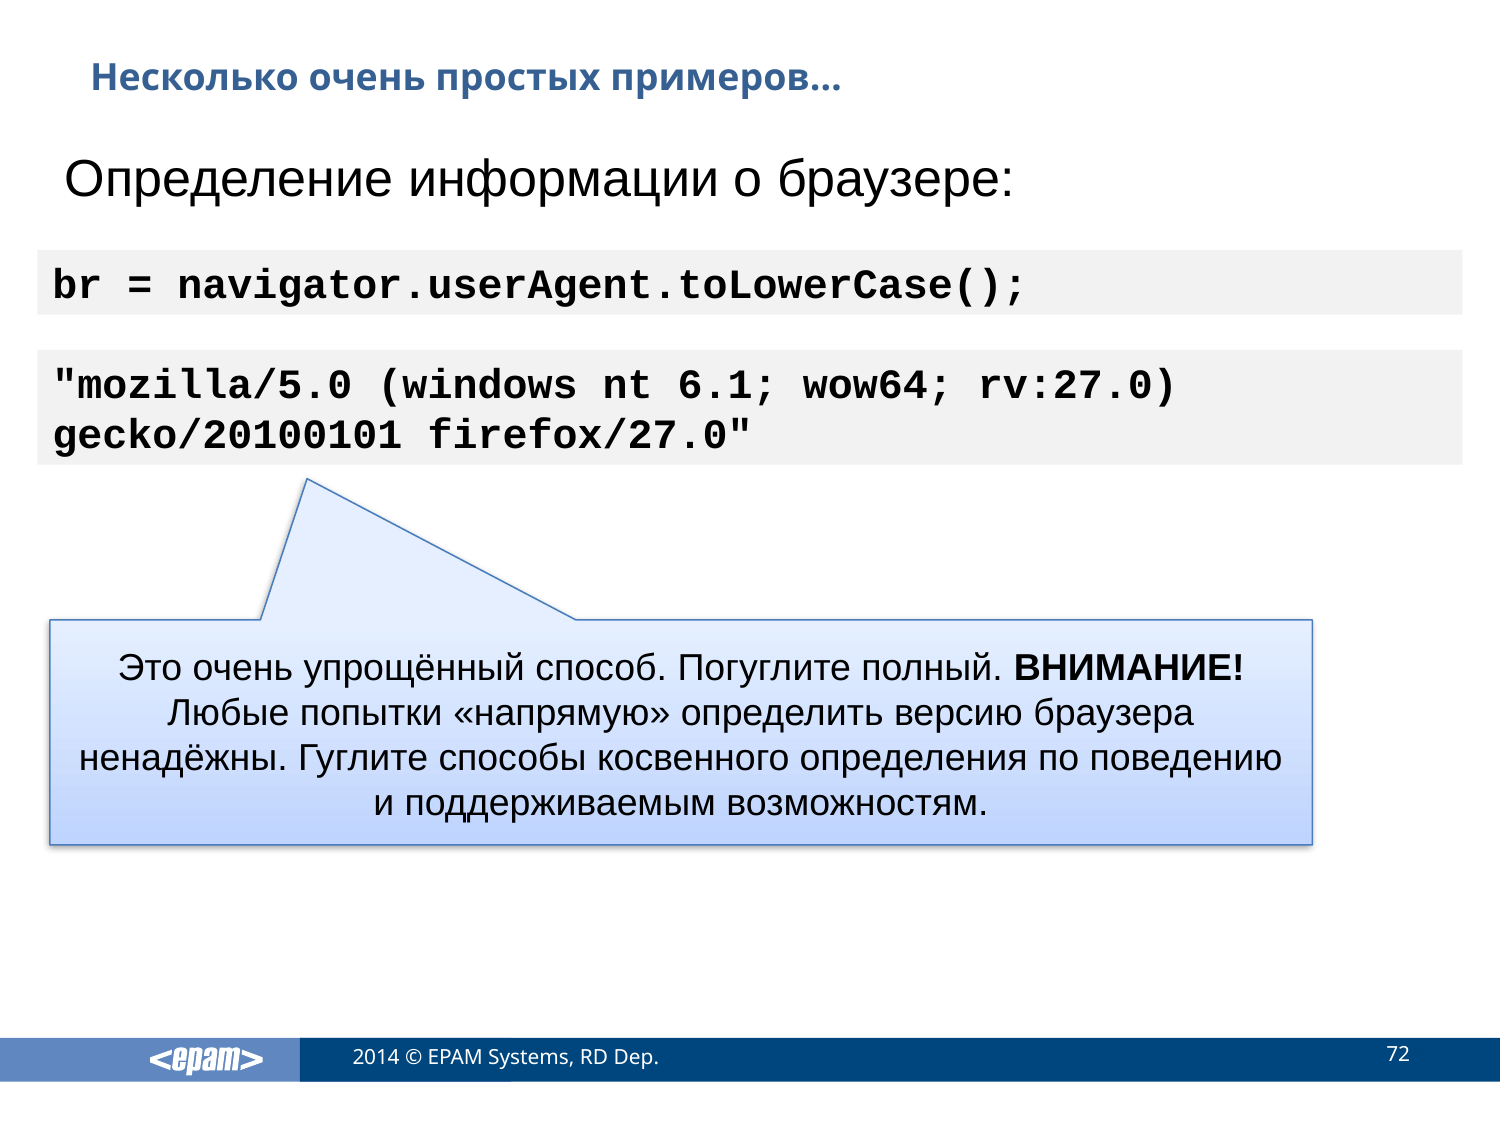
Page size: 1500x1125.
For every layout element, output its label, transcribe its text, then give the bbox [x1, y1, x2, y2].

title Несколько очень простых примеров… [75, 45, 1425, 137]
slide_number 72 [1262, 1025, 1425, 1085]
text_box br = navigator.userAgent.toLowerCase(); [37, 249, 1463, 315]
text_box Это очень упрощённый способ. Погуглите полный. ВНИМАНИЕ! Любые попытки «напрямую» определить версию браузера ненадёжны. Гуглите способы косвенного определения по поведению и поддерживаемым возможностям. [49, 477, 1314, 846]
text_box Определение информации о браузере: [50, 137, 1438, 215]
text_box "mozilla/5.0 (windows nt 6.1; wow64; rv:27.0) gecko/20100101 firefox/27.0" [37, 349, 1463, 465]
footer 2014 © EPAM Systems, RD Dep. [337, 1028, 738, 1088]
